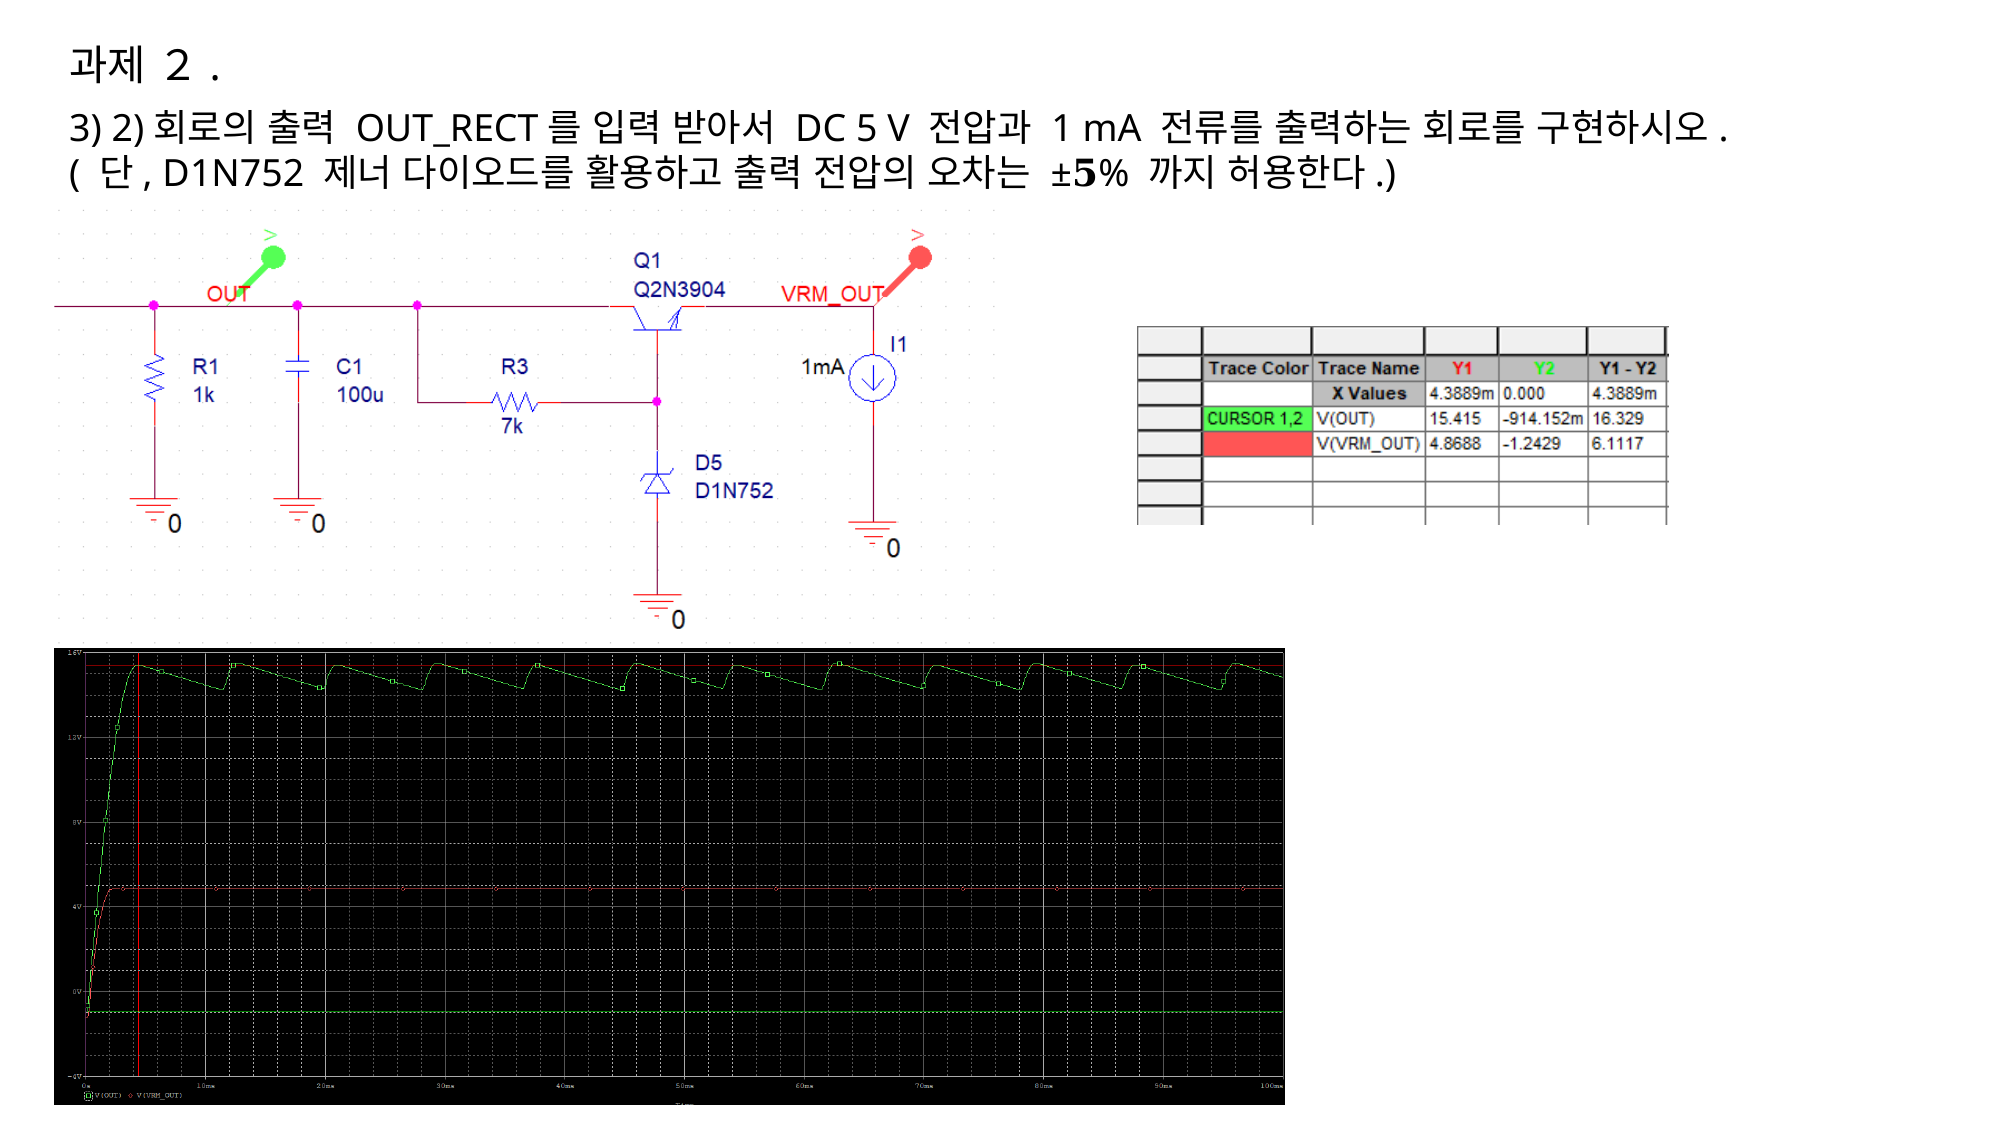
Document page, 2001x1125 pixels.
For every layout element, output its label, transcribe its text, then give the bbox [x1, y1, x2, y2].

picture [1137, 326, 1669, 525]
text_box 3) 2)회로의 출력 OUT_RECT를 입력 받아서 DC 5 V 전압과 1 mA 전류를 출력하는 회로를 구현하시오. ( 단, D1N752 제너 다이오드를 활용하고 출력 전압의 오차는 ±𝟓% 까지 허용한다.) [54, 97, 1872, 202]
picture [54, 203, 1285, 1105]
text_box 과제 ２. [54, 31, 520, 97]
